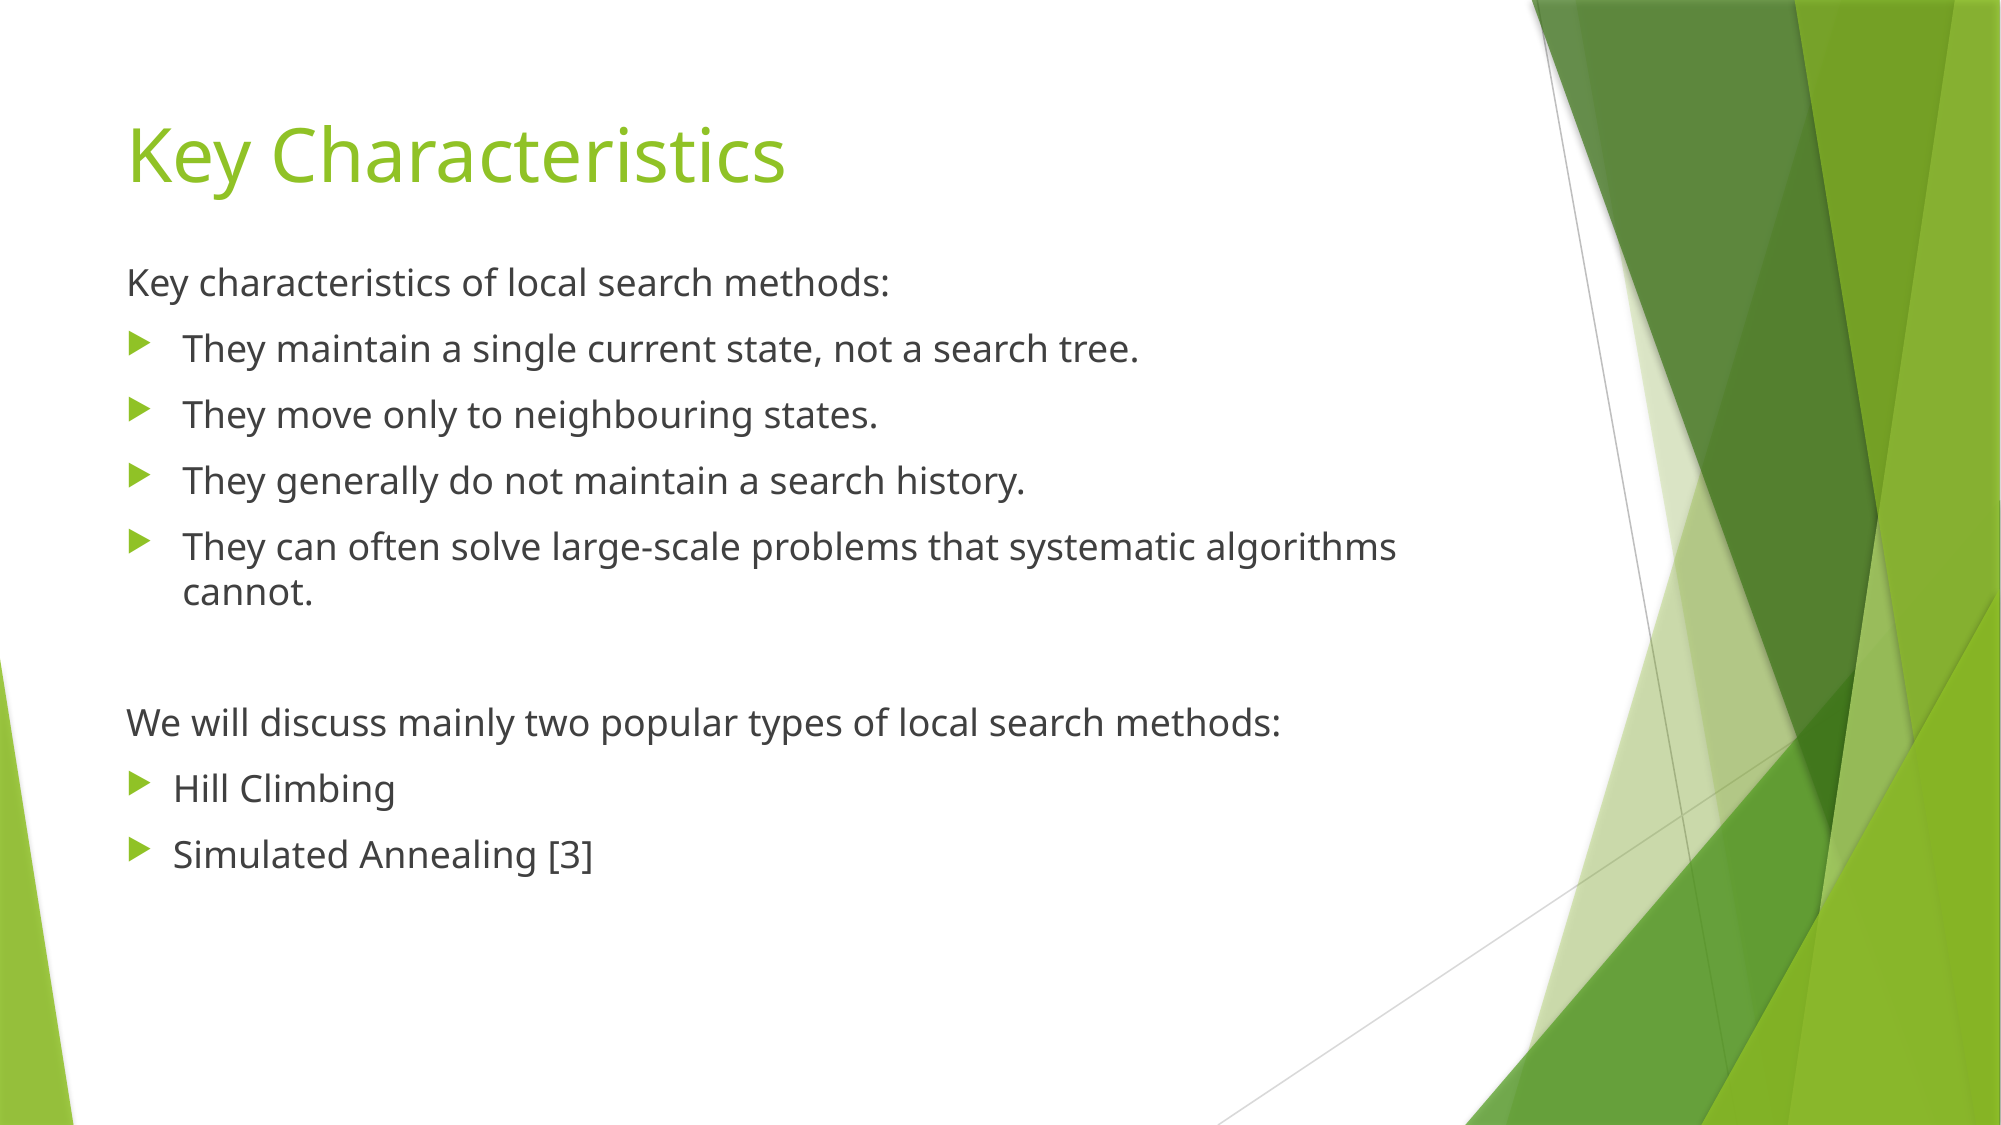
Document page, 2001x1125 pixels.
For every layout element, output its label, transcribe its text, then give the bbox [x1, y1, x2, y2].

list Key characteristics of local search methods: They maintain a single current state, not a search tree. They move only to neighbouring states. They generally do not maintain a search history. They can often solve large-scale problems that systematic algorithms cannot. We will discuss mainly two popular types of local search methods: Hill Climbing Simulated Annealing [3] [111, 251, 1522, 991]
title Key Characteristics [111, 99, 1522, 251]
